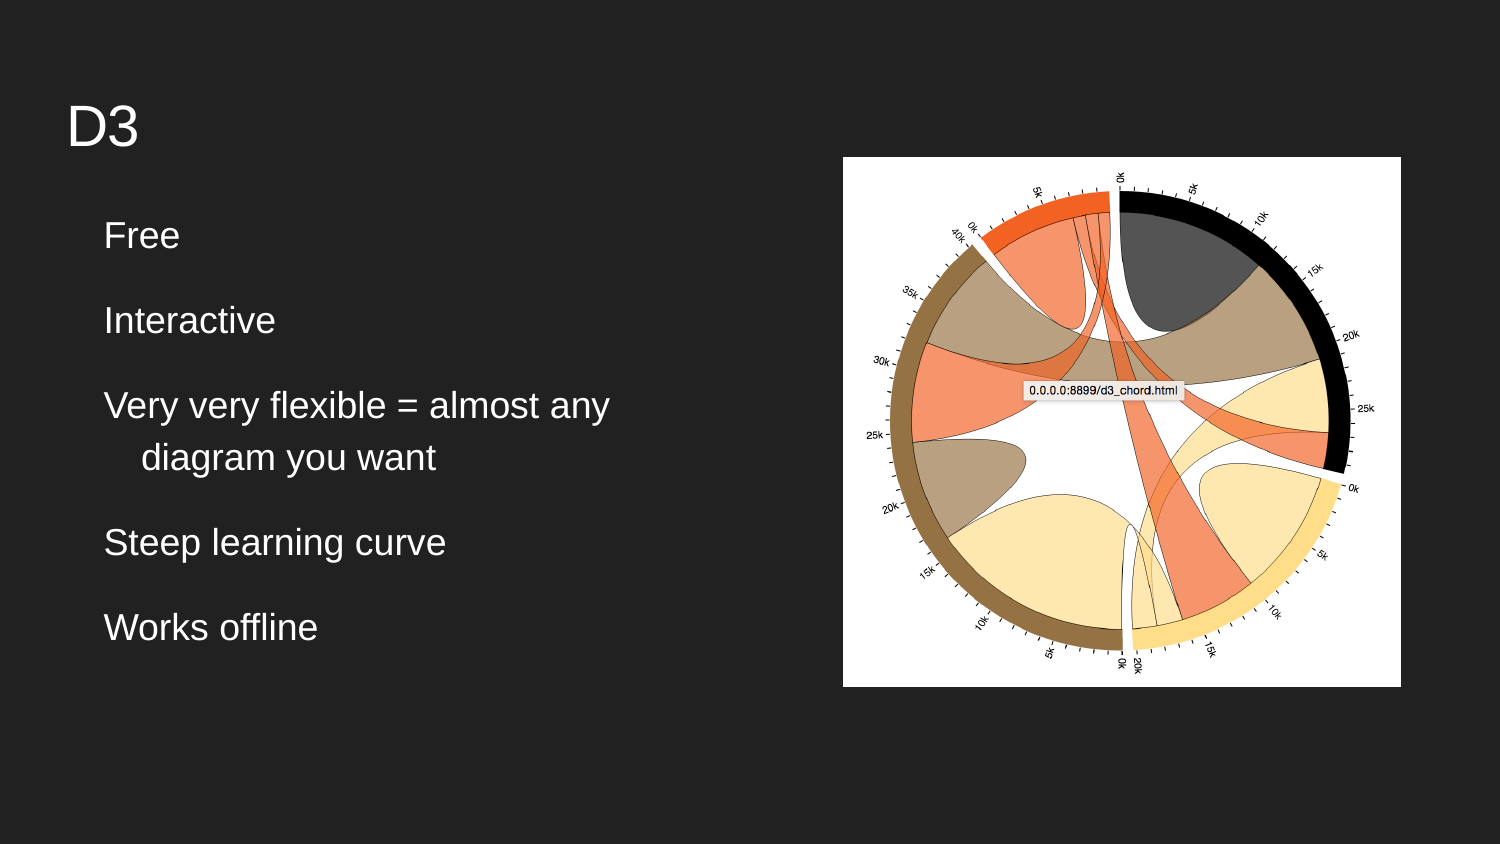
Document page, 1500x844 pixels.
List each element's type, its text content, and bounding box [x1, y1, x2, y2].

list Free Interactive Very very flexible = almost any diagram you want Steep learning curve Works offline [51, 189, 742, 750]
picture [843, 156, 1401, 687]
title D3 [51, 72, 1449, 167]
